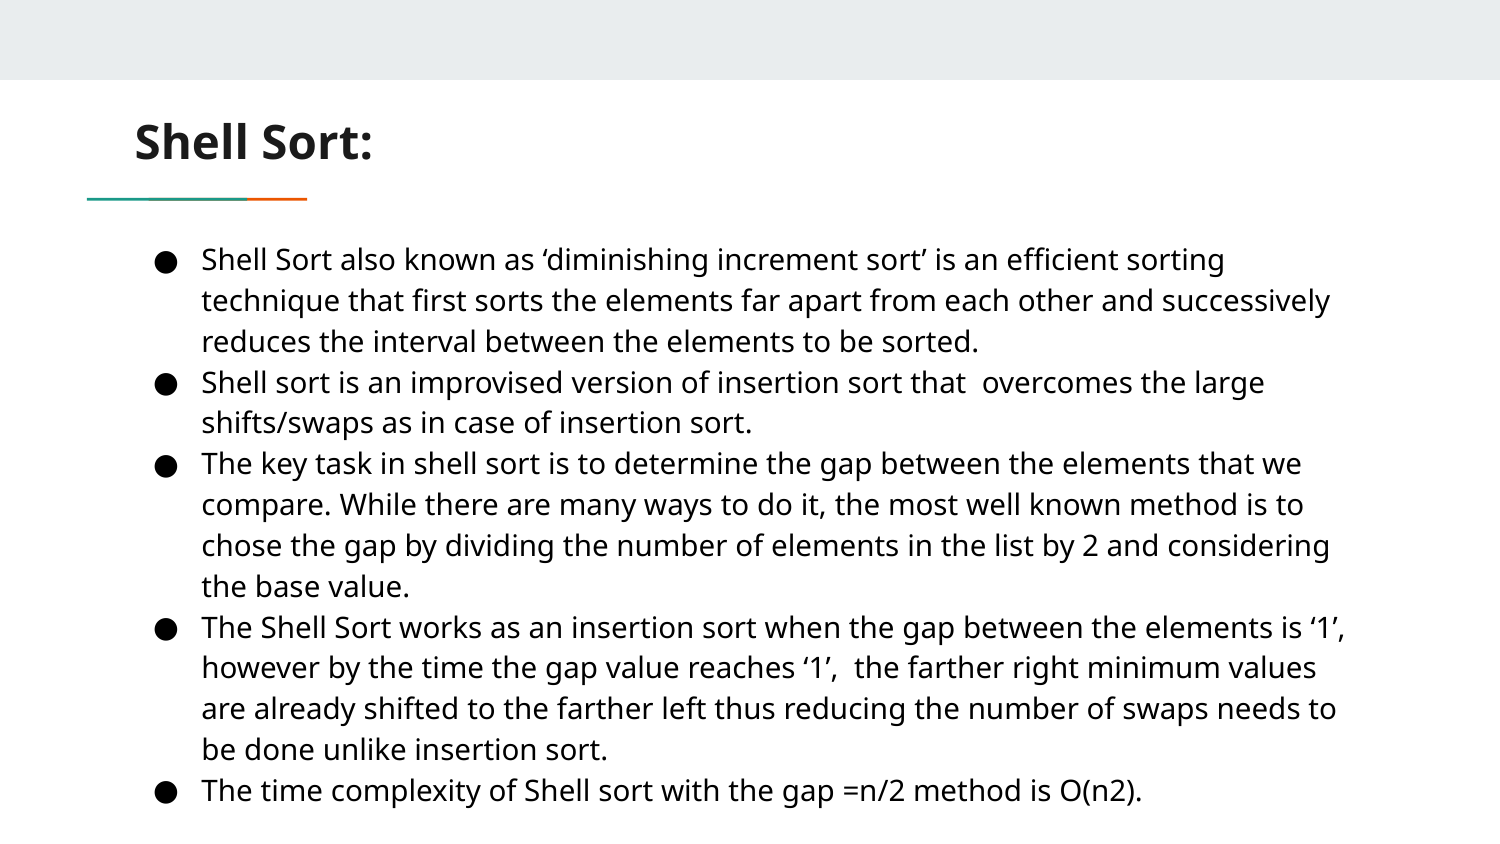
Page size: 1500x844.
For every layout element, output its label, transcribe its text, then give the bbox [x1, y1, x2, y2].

list Shell Sort also known as ‘diminishing increment sort’ is an efficient sorting technique that first sorts the elements far apart from each other and successively reduces the interval between the elements to be sorted. Shell sort is an improvised version of insertion sort that overcomes the large shifts/swaps as in case of insertion sort. The key task in shell sort is to determine the gap between the elements that we compare. While there are many ways to do it, the most well known method is to chose the gap by dividing the number of elements in the list by 2 and considering the base value. The Shell Sort works as an insertion sort when the gap between the elements is ‘1’, however by the time the gap value reaches ‘1’, the farther right minimum values are already shifted to the farther left thus reducing the number of swaps needs to be done unlike insertion sort. The time complexity of Shell sort with the gap =n/2 method is O(n2). [119, 220, 1381, 828]
title Shell Sort: [119, 96, 1381, 185]
